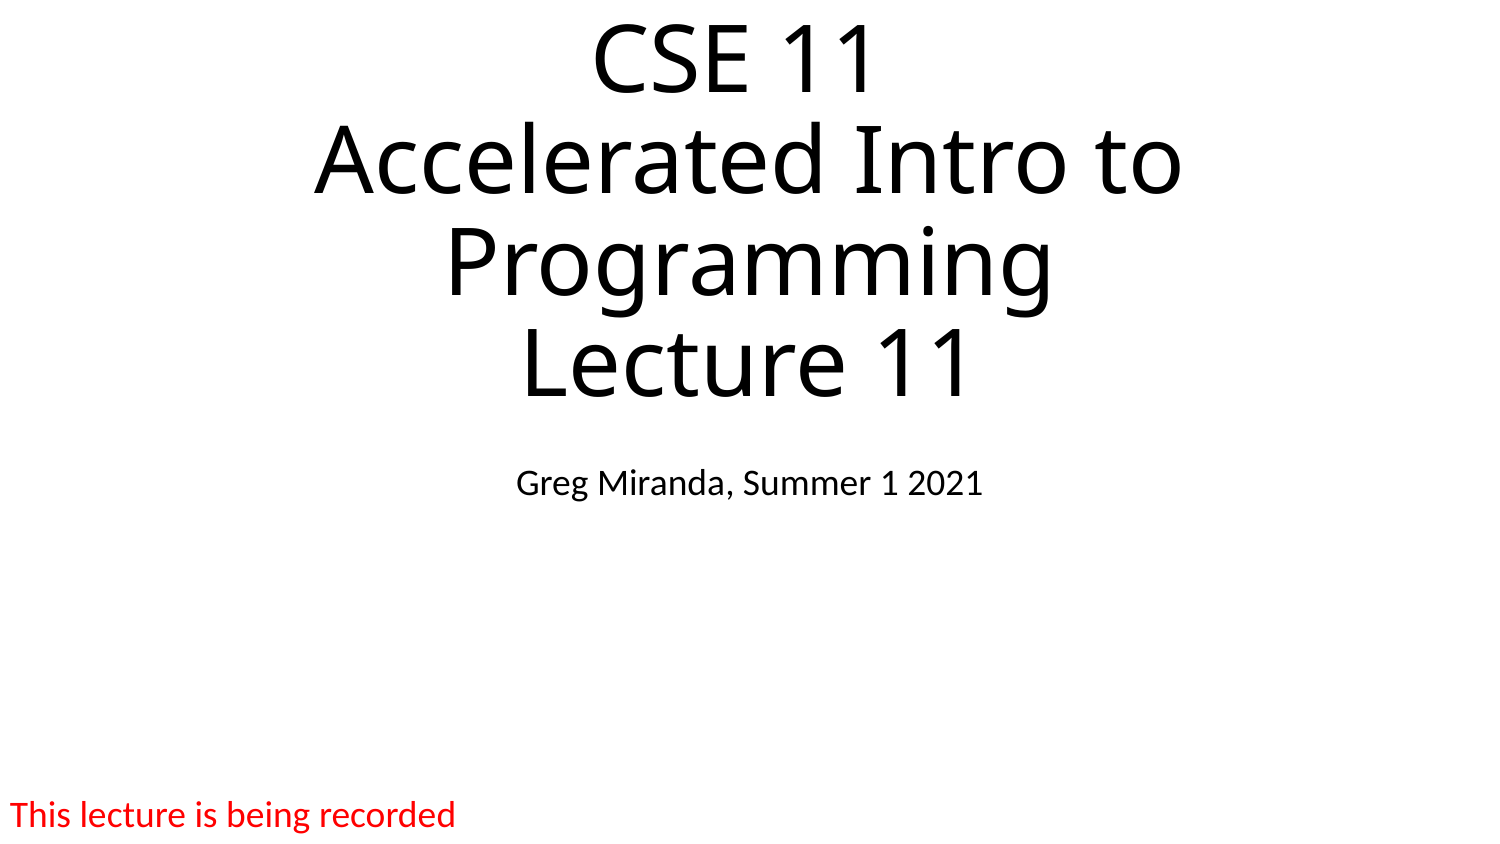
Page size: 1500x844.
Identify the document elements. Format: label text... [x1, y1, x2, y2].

text_box This lecture is being recorded [0, 783, 472, 843]
subtitle Greg Miranda, Summer 1 2021 [187, 443, 1313, 647]
title CSE 11 Accelerated Intro to Programming Lecture 11 [0, 138, 1500, 432]
